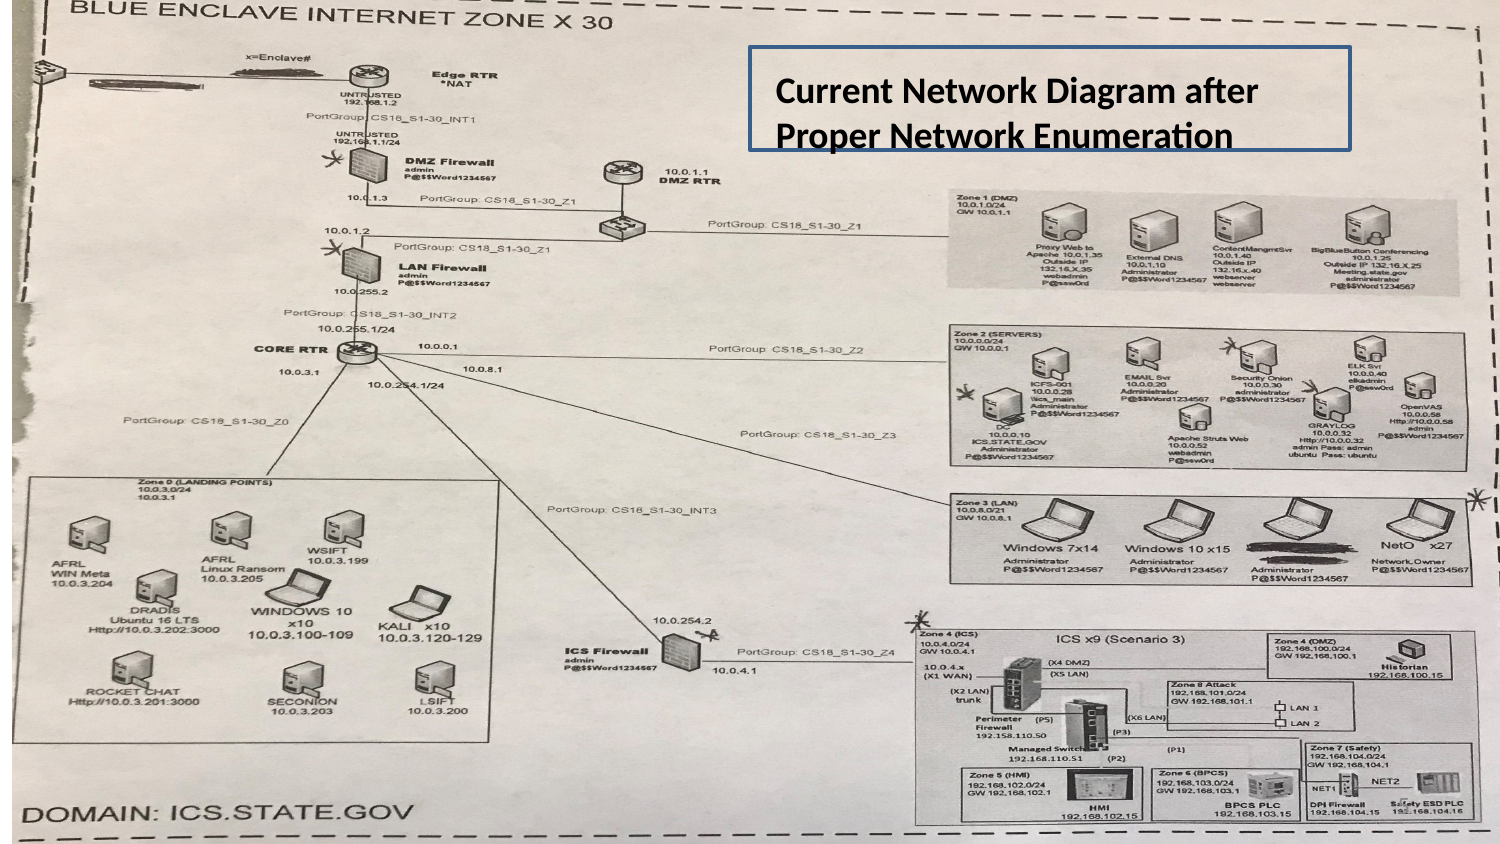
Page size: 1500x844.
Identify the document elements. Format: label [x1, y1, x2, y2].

list [12, 0, 1500, 844]
